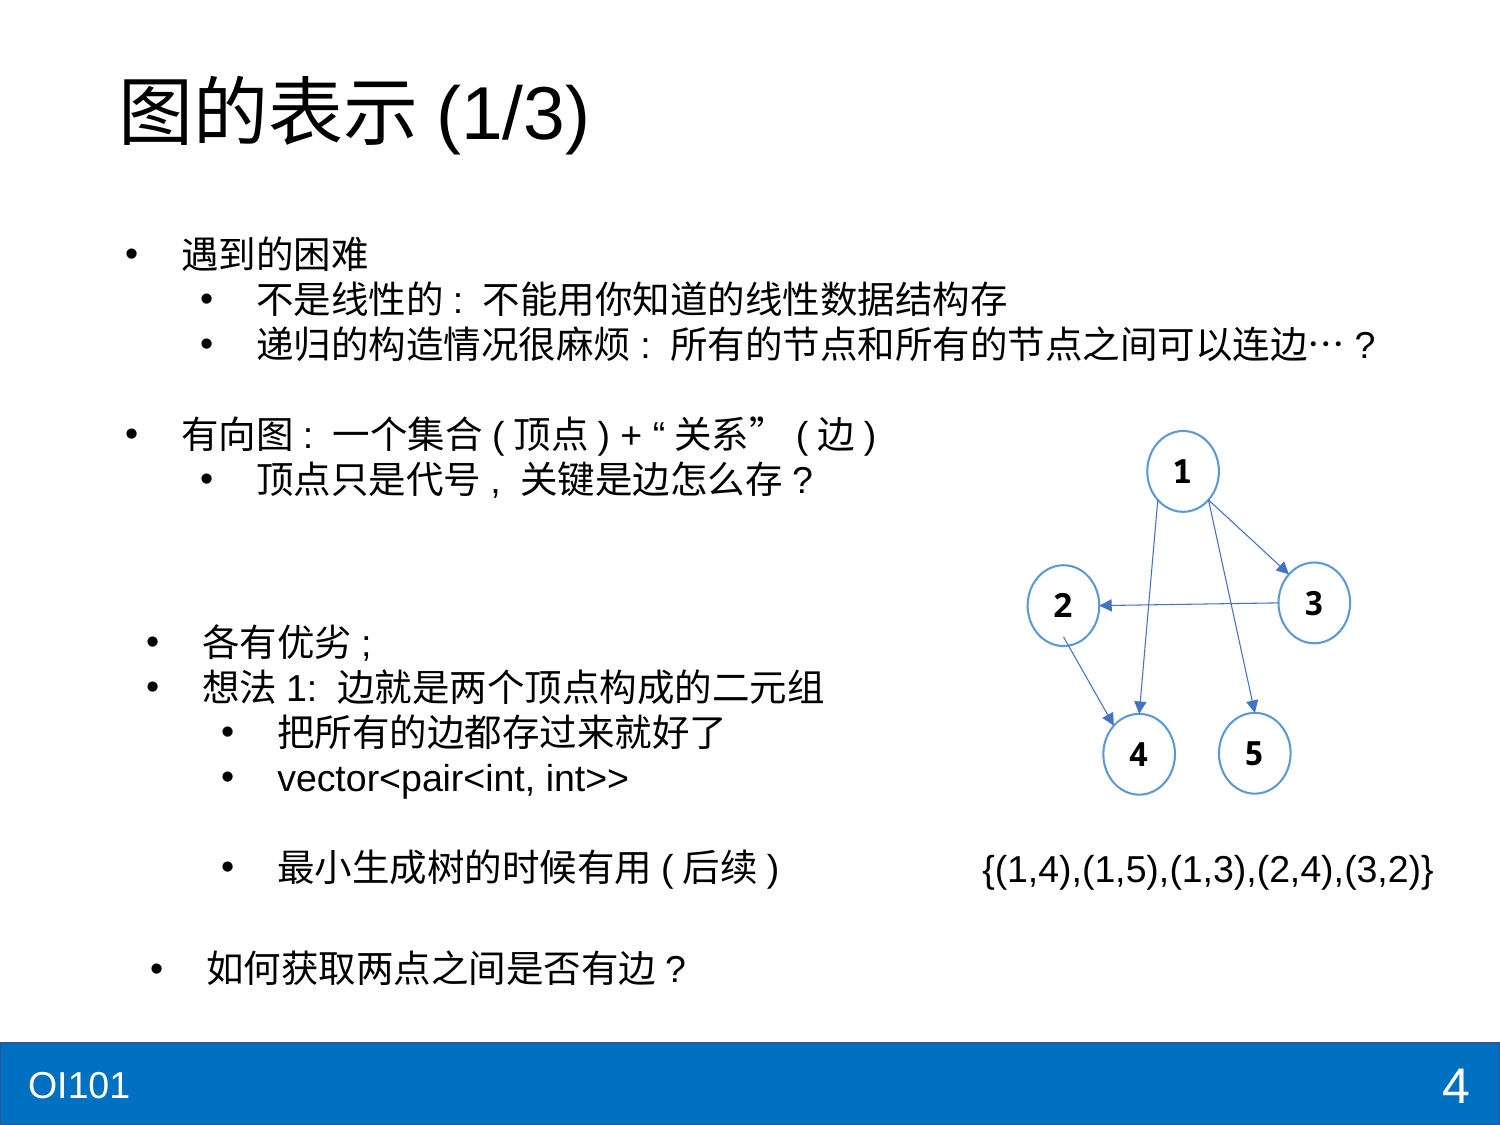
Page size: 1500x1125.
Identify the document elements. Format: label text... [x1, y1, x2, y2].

text_box 遇到的困难 不是线性的: 不能用你知道的线性数据结构存 递归的构造情况很麻烦: 所有的节点和所有的节点之间可以连边…? 有向图: 一个集合(顶点) + “关系”(边) 顶点只是代号, 关键是边怎么存? [110, 223, 1390, 509]
text_box 2 [1026, 564, 1101, 648]
title 图的表示(1/3) [103, 59, 1397, 171]
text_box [1208, 499, 1255, 602]
text_box 5 [1217, 711, 1292, 795]
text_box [1255, 499, 1289, 575]
text_box 如何获取两点之间是否有边? [135, 938, 701, 998]
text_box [1208, 606, 1255, 713]
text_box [1139, 499, 1158, 602]
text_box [1063, 645, 1114, 726]
text_box 3 [1277, 561, 1352, 645]
text_box 4 [1102, 712, 1177, 796]
text_box {(1,4),(1,5),(1,3),(2,4),(3,2)} [967, 837, 1450, 897]
text_box 各有优劣; 想法1: 边就是两个顶点构成的二元组 把所有的边都存过来就好了 vector<pair<int, int>> 最小生成树的时候有用(后续) [131, 611, 840, 897]
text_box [1099, 602, 1279, 606]
text_box 1 [1146, 429, 1220, 513]
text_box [1139, 606, 1158, 714]
slide_number 4 [1147, 1054, 1485, 1114]
